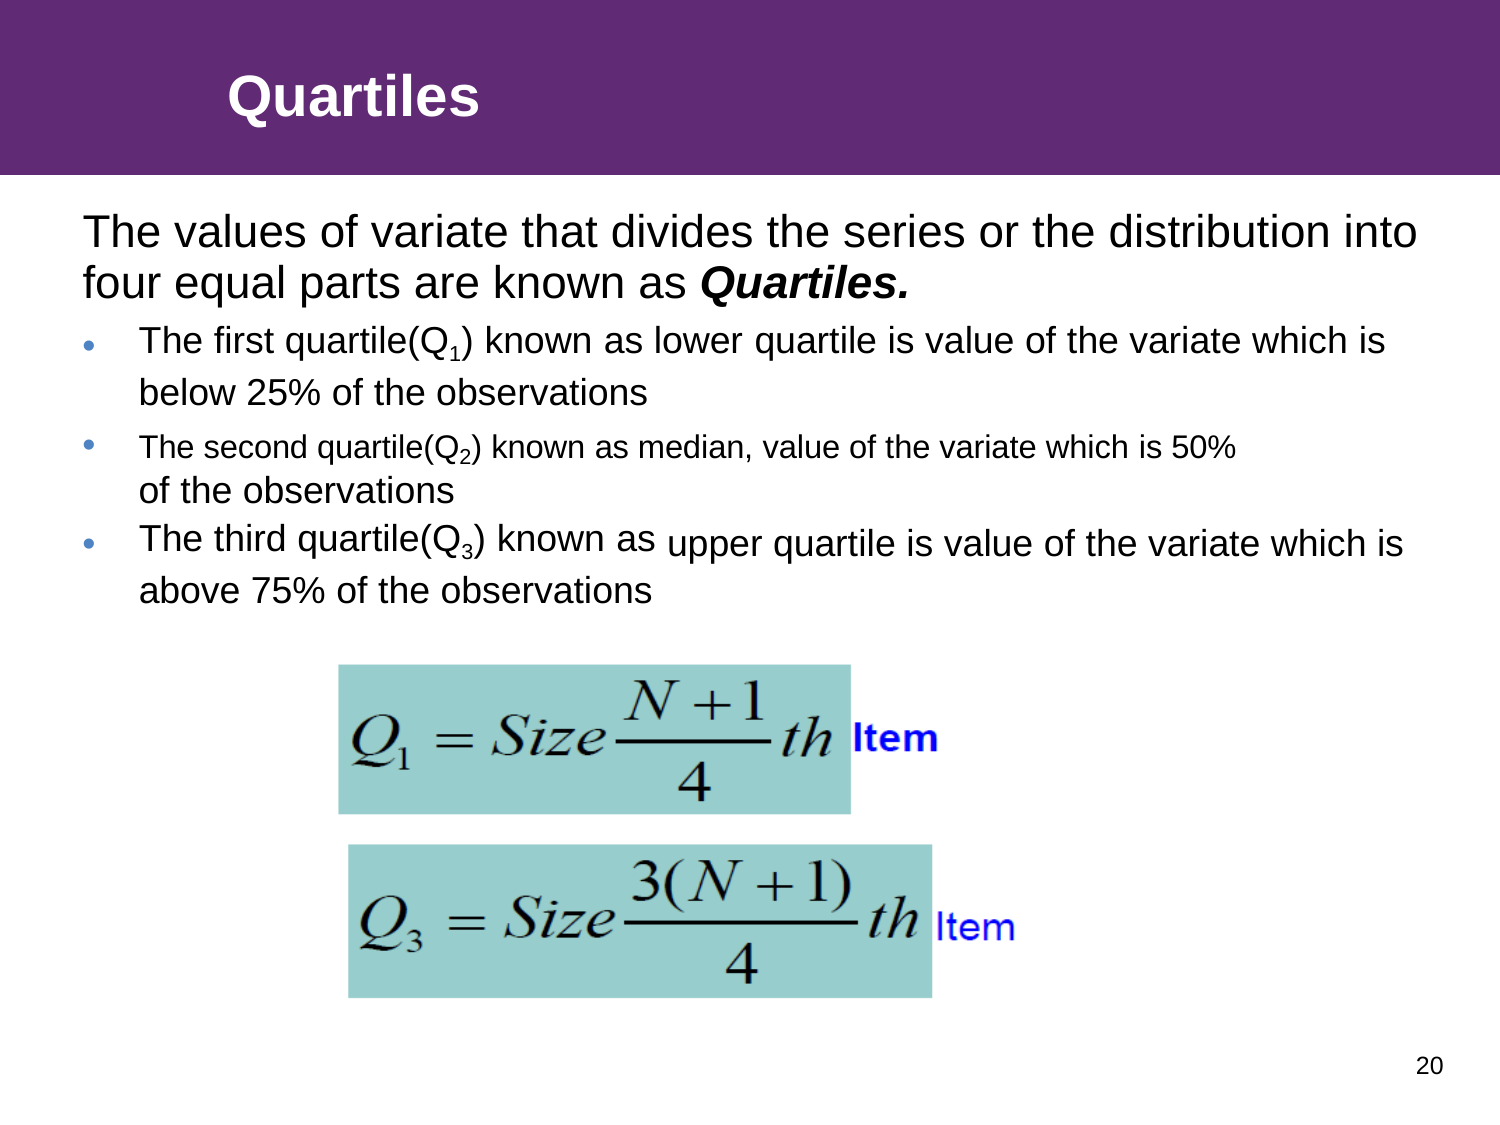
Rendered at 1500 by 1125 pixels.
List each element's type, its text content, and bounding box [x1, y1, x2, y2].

text_box of [1041, 523, 1083, 566]
text_box is [1374, 523, 1412, 566]
text_box The third quartile(Q3) known as above 75% of the observations [136, 523, 664, 611]
text_box Quartiles [225, 66, 491, 130]
text_box [312, 650, 1022, 1010]
text_box value [941, 523, 1041, 566]
text_box which [1268, 523, 1374, 566]
text_box [0, 0, 1500, 175]
text_box The first quartile(Q1) known as lower quartile is value of the variate which is below 25% of the observations The second quartile(Q2) known as median, value of the variate which is 50% of the observations [136, 325, 1414, 512]
text_box • [80, 523, 104, 566]
text_box is [904, 523, 941, 566]
text_box 20 [1413, 1052, 1450, 1082]
text_box • [80, 325, 104, 368]
text_box The values of variate that divides the series or the distribution into four equal parts are known as Quartiles. [80, 207, 1425, 313]
text_box upper [664, 523, 771, 566]
text_box • [80, 424, 104, 467]
text_box quartile [771, 523, 904, 566]
text_box the variate [1083, 523, 1268, 566]
